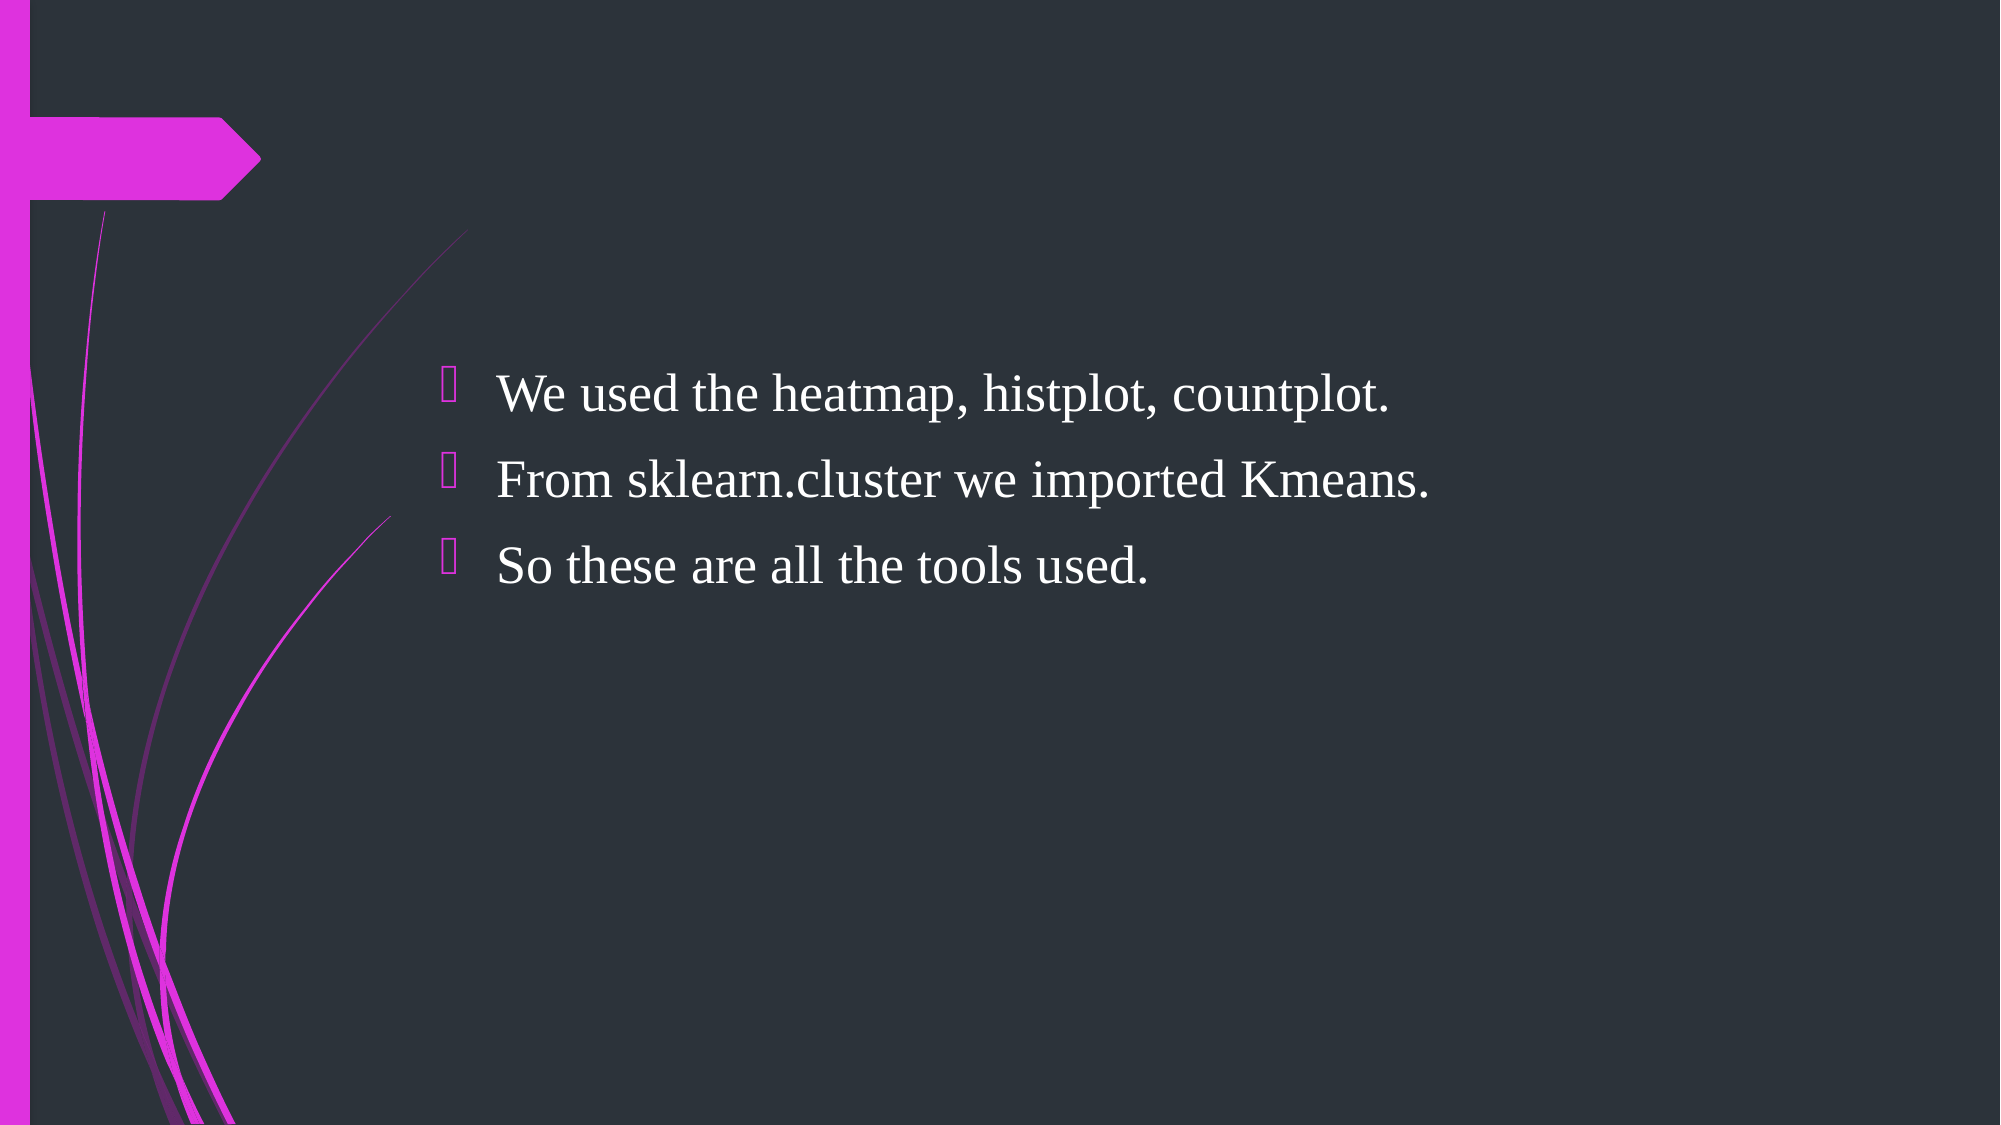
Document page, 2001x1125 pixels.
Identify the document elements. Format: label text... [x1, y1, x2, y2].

list We used the heatmap, histplot, countplot. From sklearn.cluster we imported Kmeans. So these are all the tools used. [424, 350, 1888, 970]
